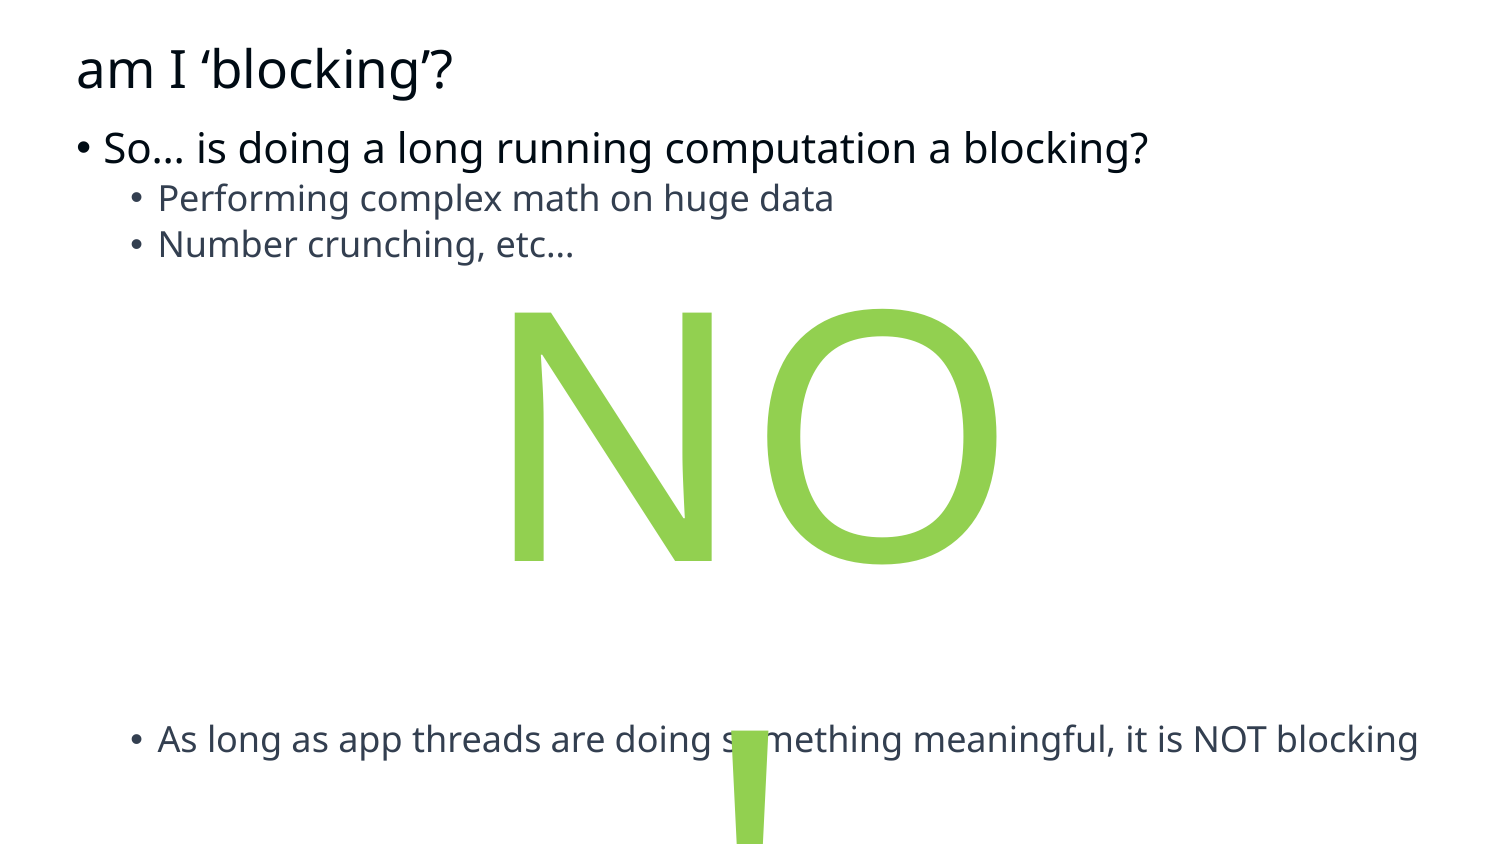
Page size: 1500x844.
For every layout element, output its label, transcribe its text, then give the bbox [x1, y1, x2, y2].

list So… is doing a long running computation a blocking? Performing complex math on huge data Number crunching, etc… As long as app threads are doing something meaningful, it is NOT blocking [61, 119, 1439, 781]
title am I ‘blocking’? [61, 35, 1439, 108]
text_box NO! [426, 206, 1074, 844]
